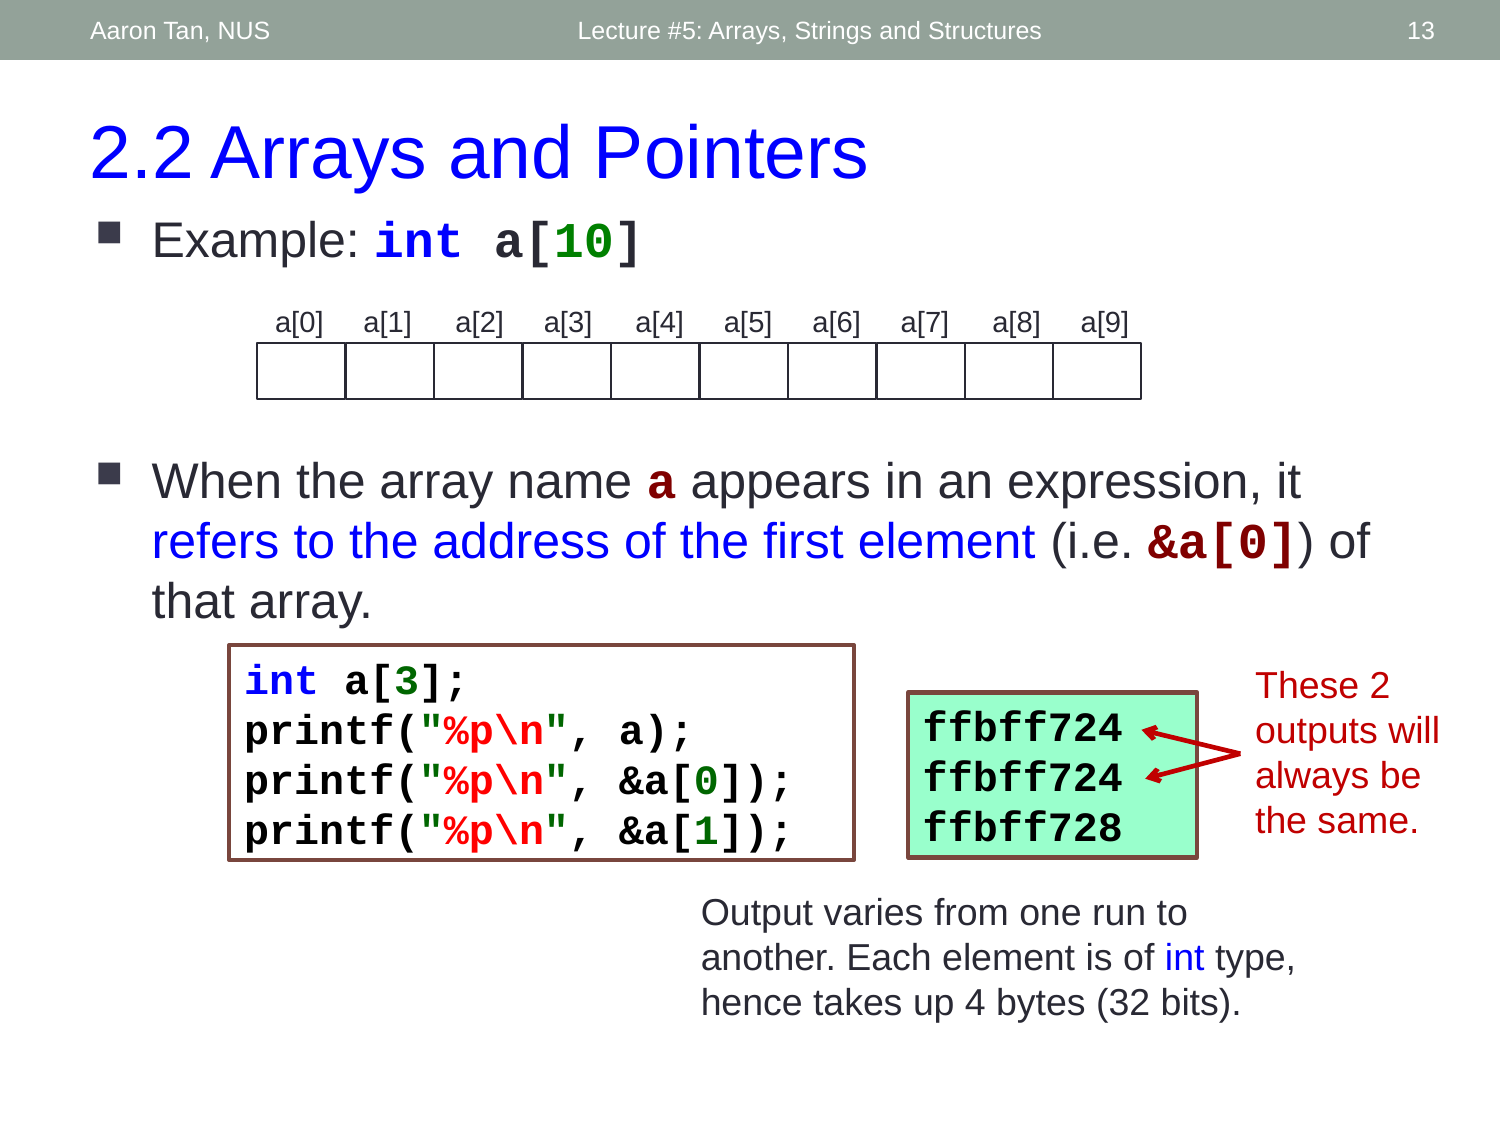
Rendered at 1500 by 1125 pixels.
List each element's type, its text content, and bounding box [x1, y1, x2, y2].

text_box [256, 295, 1146, 400]
text_box int a[3]; printf("%p\n", a); printf("%p\n", &a[0]); printf("%p\n", &a[1]); [227, 643, 856, 862]
text_box Example: int a[10] [80, 199, 1414, 310]
text_box Output varies from one run to another. Each element is of int type, hence takes up 4 bytes (32 bits). [685, 880, 1338, 1031]
text_box ffbff724 ffbff724 ffbff728 [906, 690, 1199, 860]
slide_number 13 [1308, 3, 1450, 57]
text_box 2.2 Arrays and Pointers [74, 96, 1425, 202]
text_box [1141, 653, 1458, 851]
footer Lecture #5: Arrays, Strings and Structures [562, 3, 1238, 57]
text_box When the array name a appears in an expression, it refers to the address of the first element (i.e. &a[0]) of that array. [80, 441, 1414, 641]
slide_number Aaron Tan, NUS [75, 3, 550, 57]
